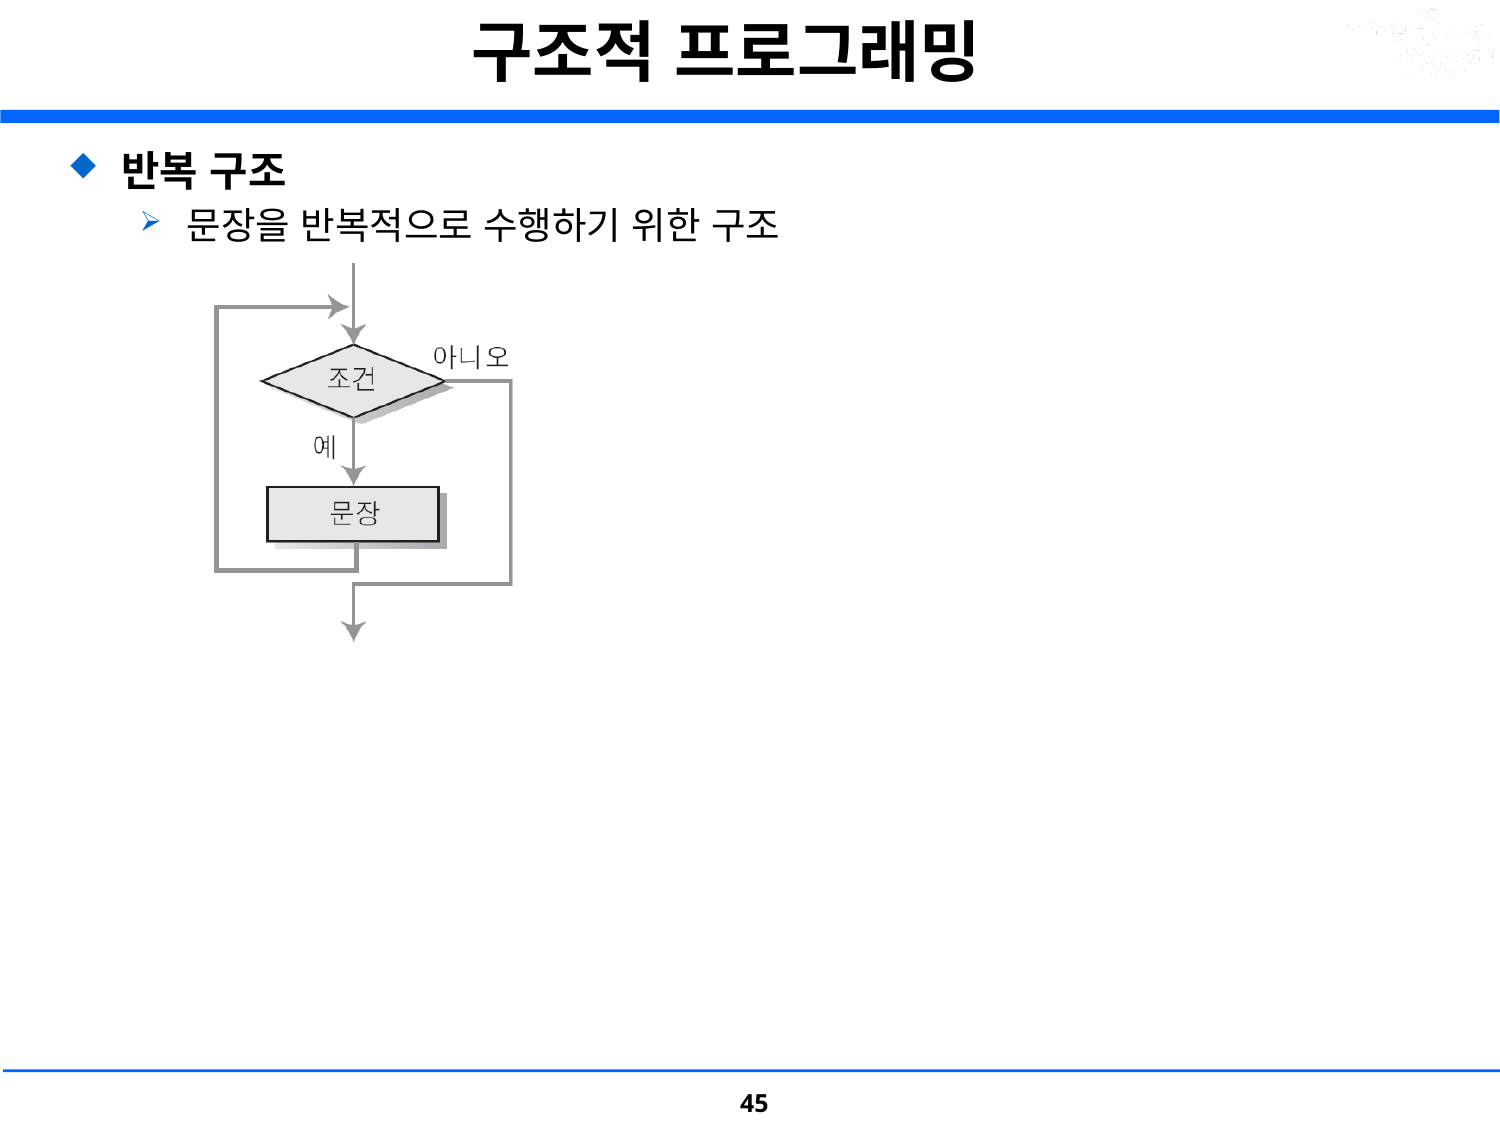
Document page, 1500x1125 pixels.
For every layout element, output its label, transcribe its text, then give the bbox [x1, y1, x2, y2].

picture [1402, 7, 1495, 77]
title 구조적 프로그래밍 [51, 1, 1402, 119]
picture [194, 255, 539, 658]
list 반복 구조 문장을 반복적으로 수행하기 위한 구조 [53, 137, 1436, 1059]
